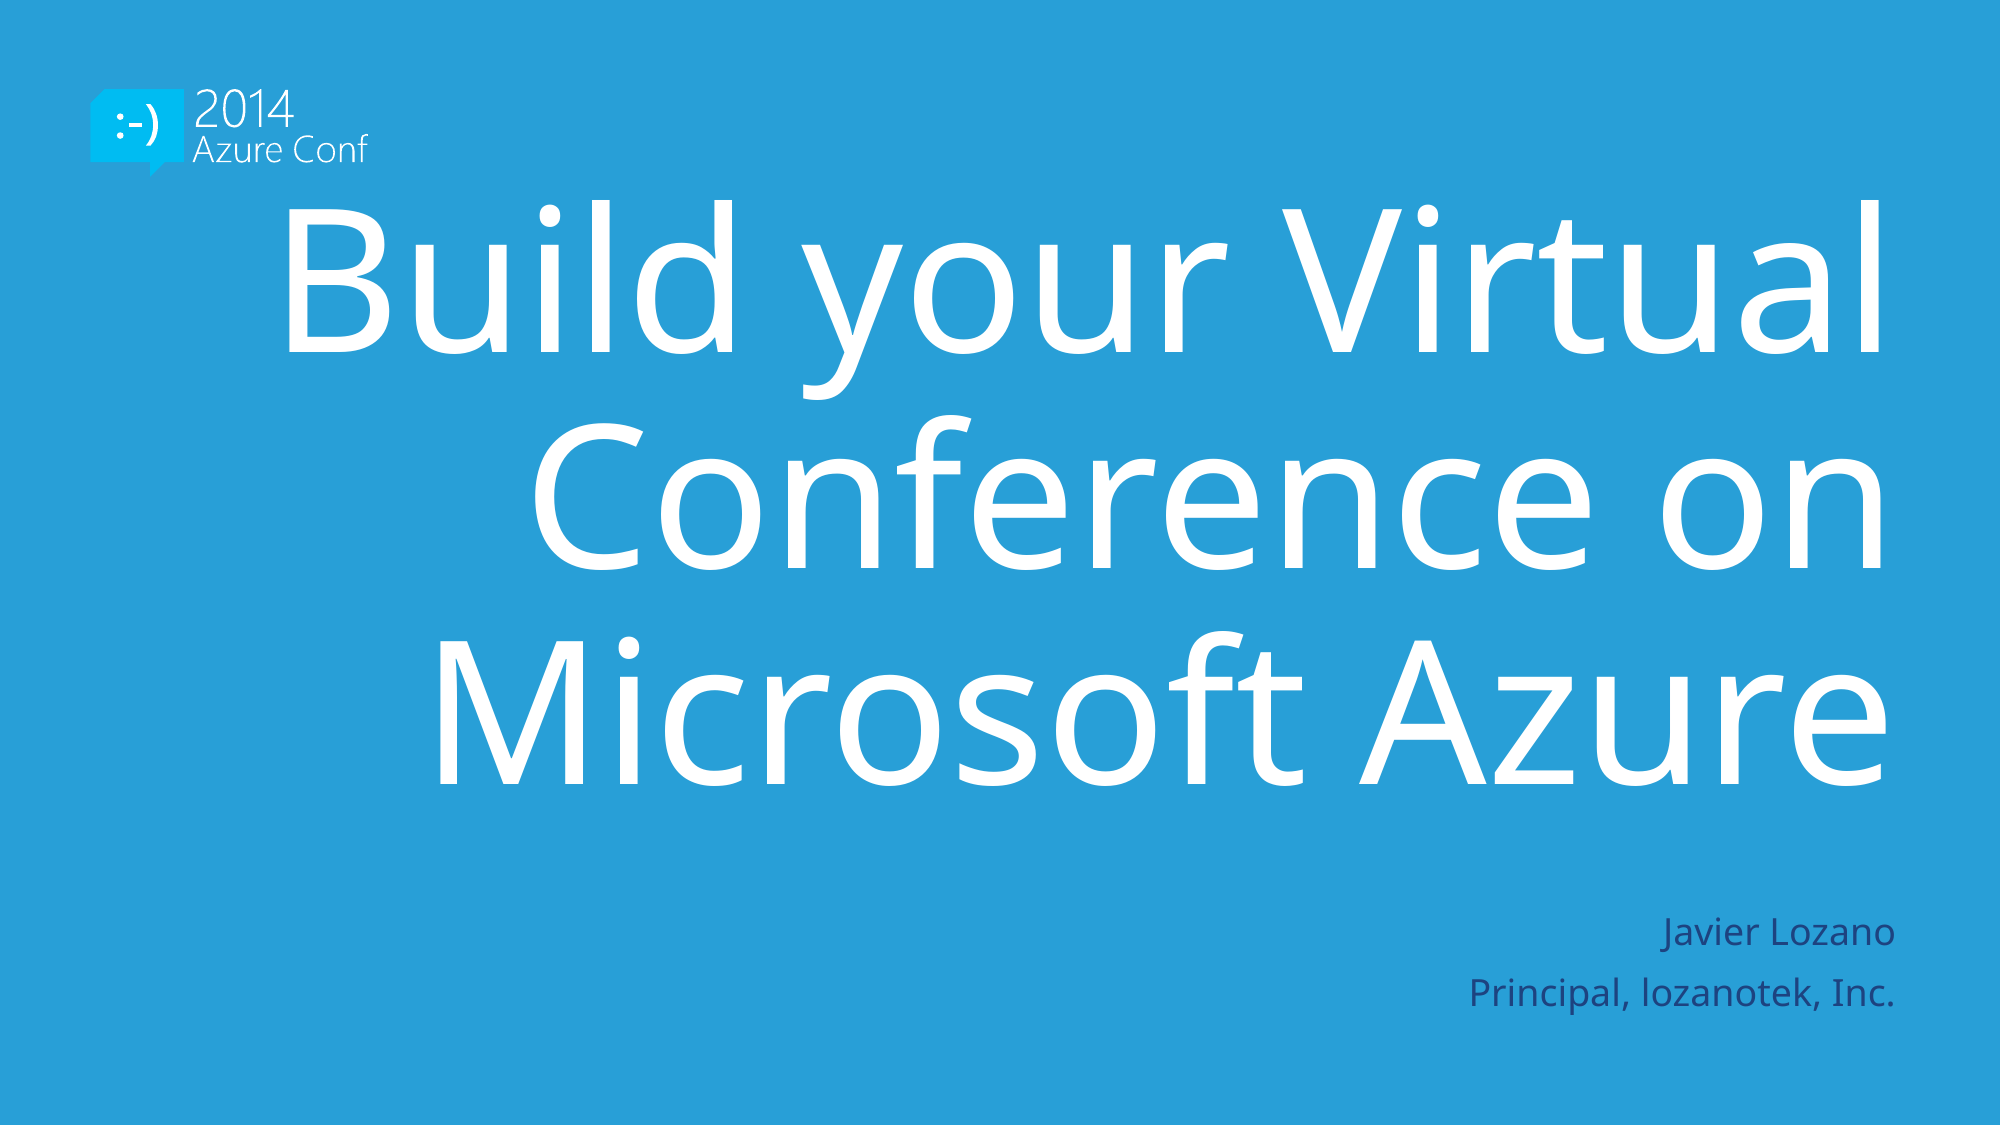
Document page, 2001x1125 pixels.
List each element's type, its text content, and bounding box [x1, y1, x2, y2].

title Build your Virtual Conference on Microsoft Azure [186, 617, 1912, 836]
list Javier Lozano Principal, lozanotek, Inc. [1088, 905, 1912, 1074]
